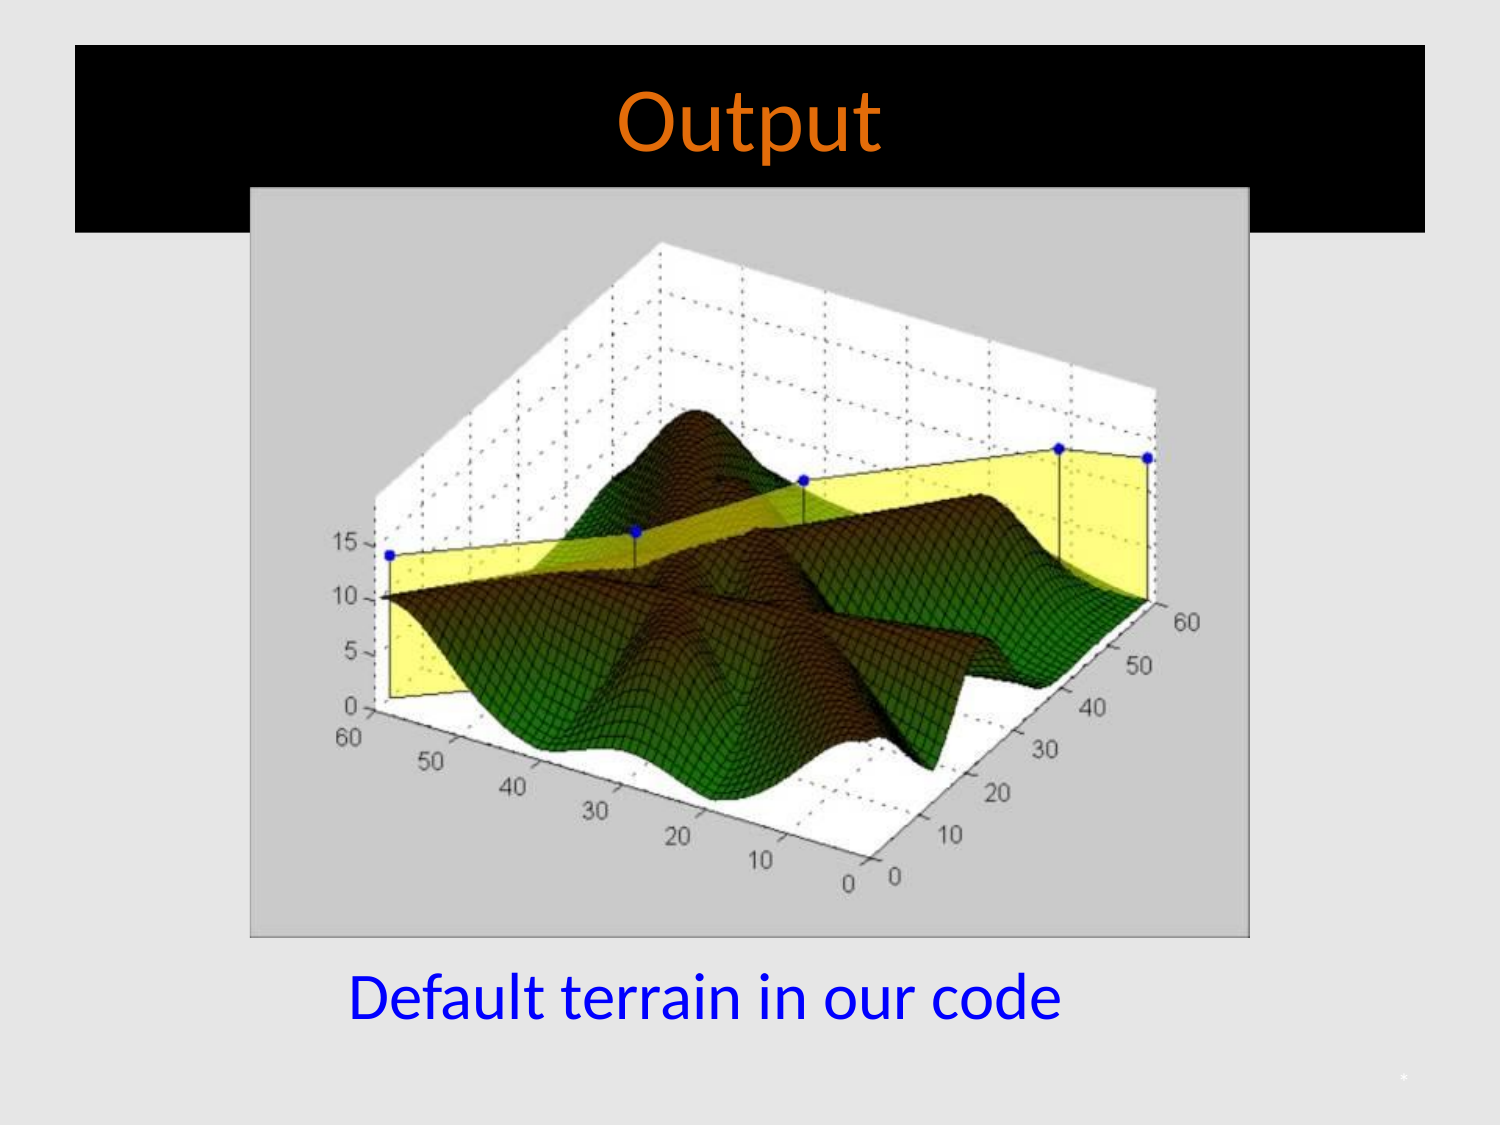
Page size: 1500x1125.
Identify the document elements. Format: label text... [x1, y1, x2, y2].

list Default terrain in our code [75, 937, 1304, 1114]
title Output [75, 45, 1425, 233]
text_box [249, 187, 1250, 938]
